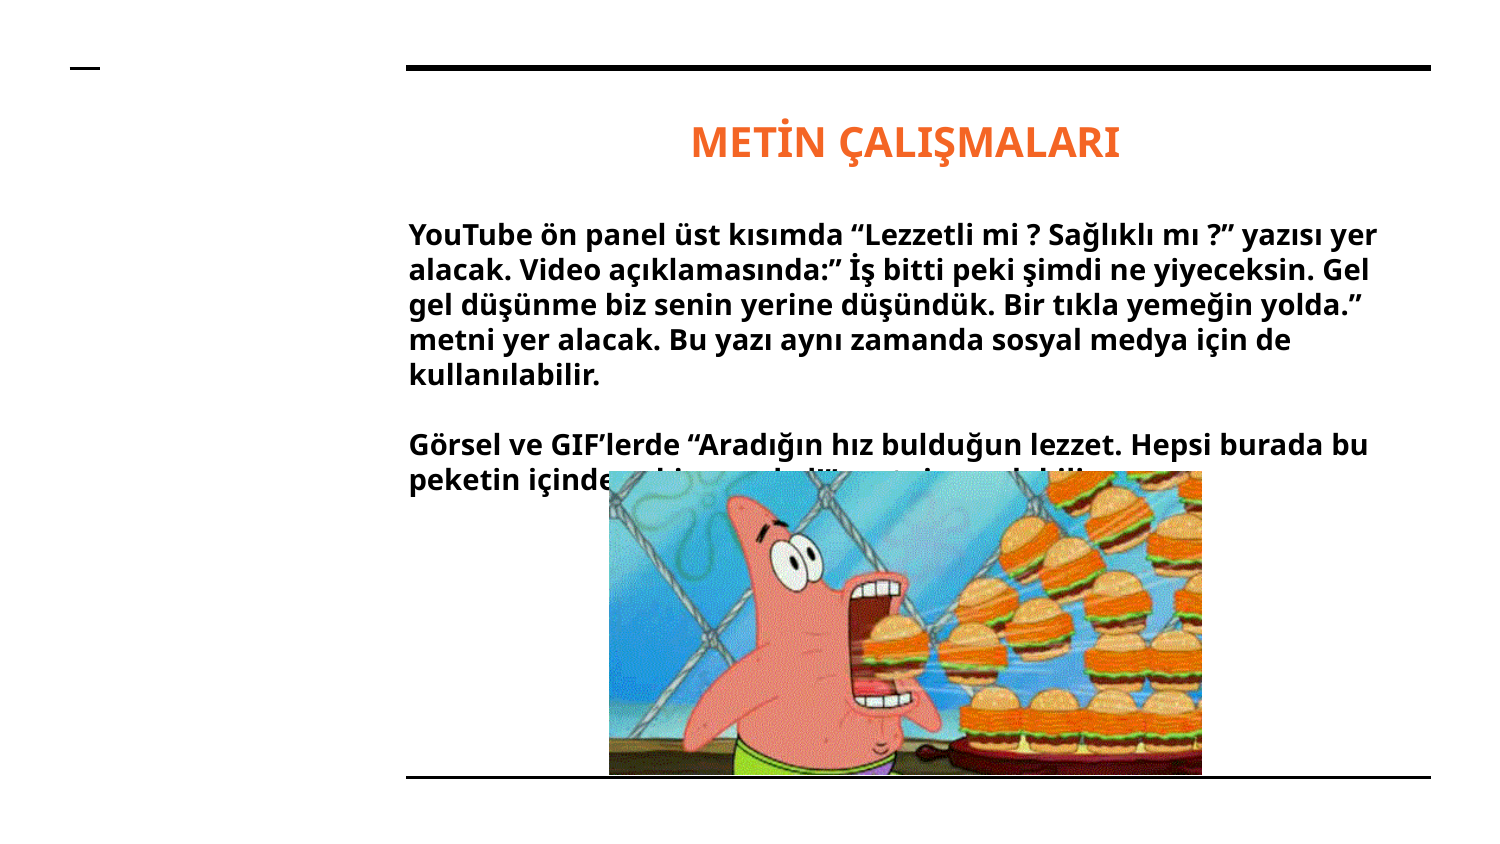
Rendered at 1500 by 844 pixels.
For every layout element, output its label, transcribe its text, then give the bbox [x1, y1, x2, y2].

picture [608, 471, 1203, 775]
text_box METİN ÇALIŞMALARI YouTube ön panel üst kısımda “Lezzetli mi ? Sağlıklı mı ?” yazısı yer alacak. Video açıklamasında:” İş bitti peki şimdi ne yiyeceksin. Gel gel düşünme biz senin yerine düşündük. Bir tıkla yemeğin yolda.” metni yer alacak. Bu yazı aynı zamanda sosyal medya için de kullanılabilir. Görsel ve GIF’lerde “Aradığın hız bulduğun lezzet. Hepsi burada bu peketin içinde çekinme al al!” metni yer alabilir. [393, 101, 1429, 581]
